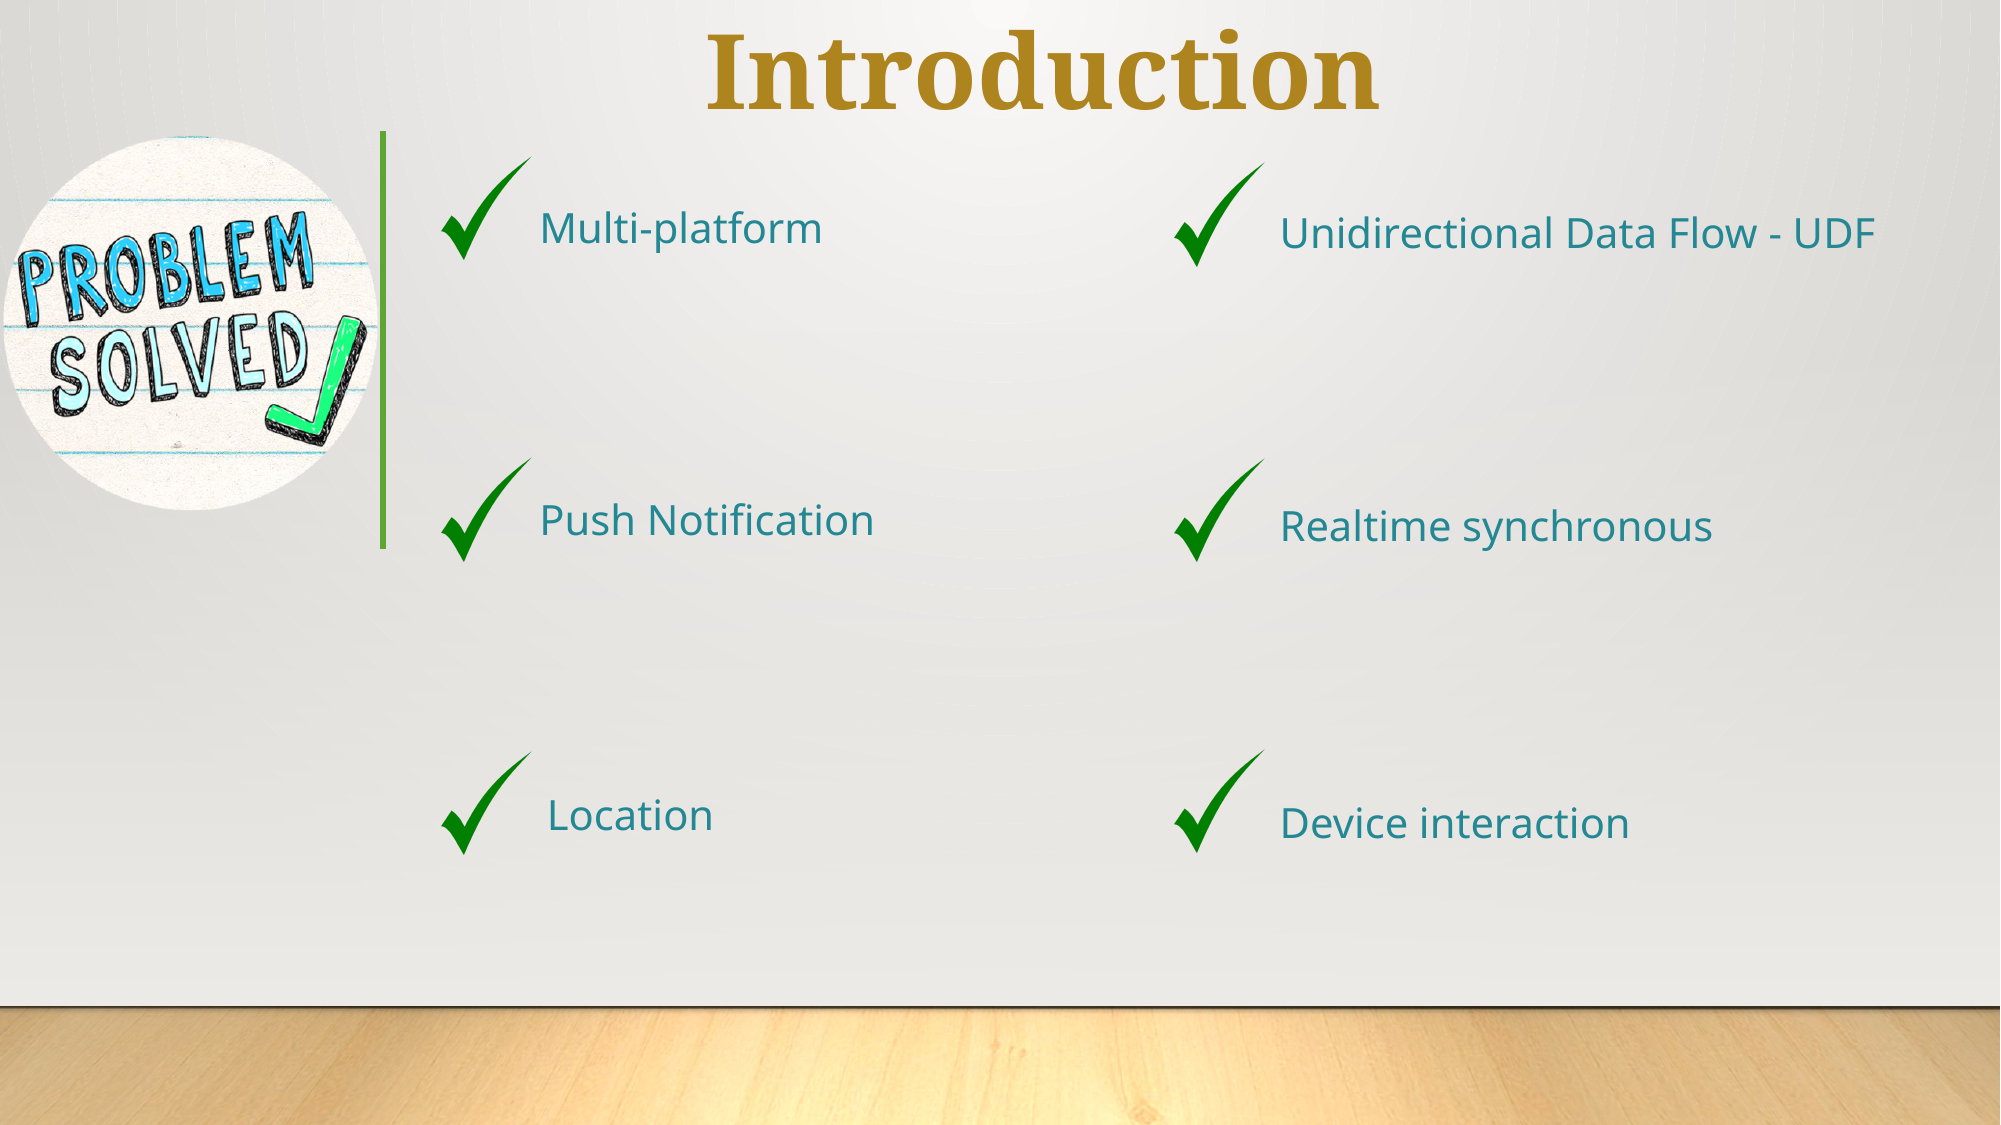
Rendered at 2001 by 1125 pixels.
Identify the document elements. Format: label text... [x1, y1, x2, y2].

title Introduction [183, 0, 1906, 133]
picture [441, 156, 533, 261]
picture [441, 457, 533, 562]
text_box Unidirectional Data Flow - UDF [1265, 199, 1905, 265]
text_box Realtime synchronous [1265, 492, 1774, 558]
text_box Multi-platform [533, 194, 894, 259]
text_box Push Notification [533, 486, 894, 551]
text_box Location [533, 781, 901, 847]
picture [1174, 458, 1265, 562]
picture [0, 132, 381, 513]
picture [1174, 749, 1265, 854]
picture [0, 1006, 2000, 1125]
picture [441, 751, 533, 856]
picture [1174, 162, 1265, 267]
text_box Device interaction [1264, 789, 1733, 855]
